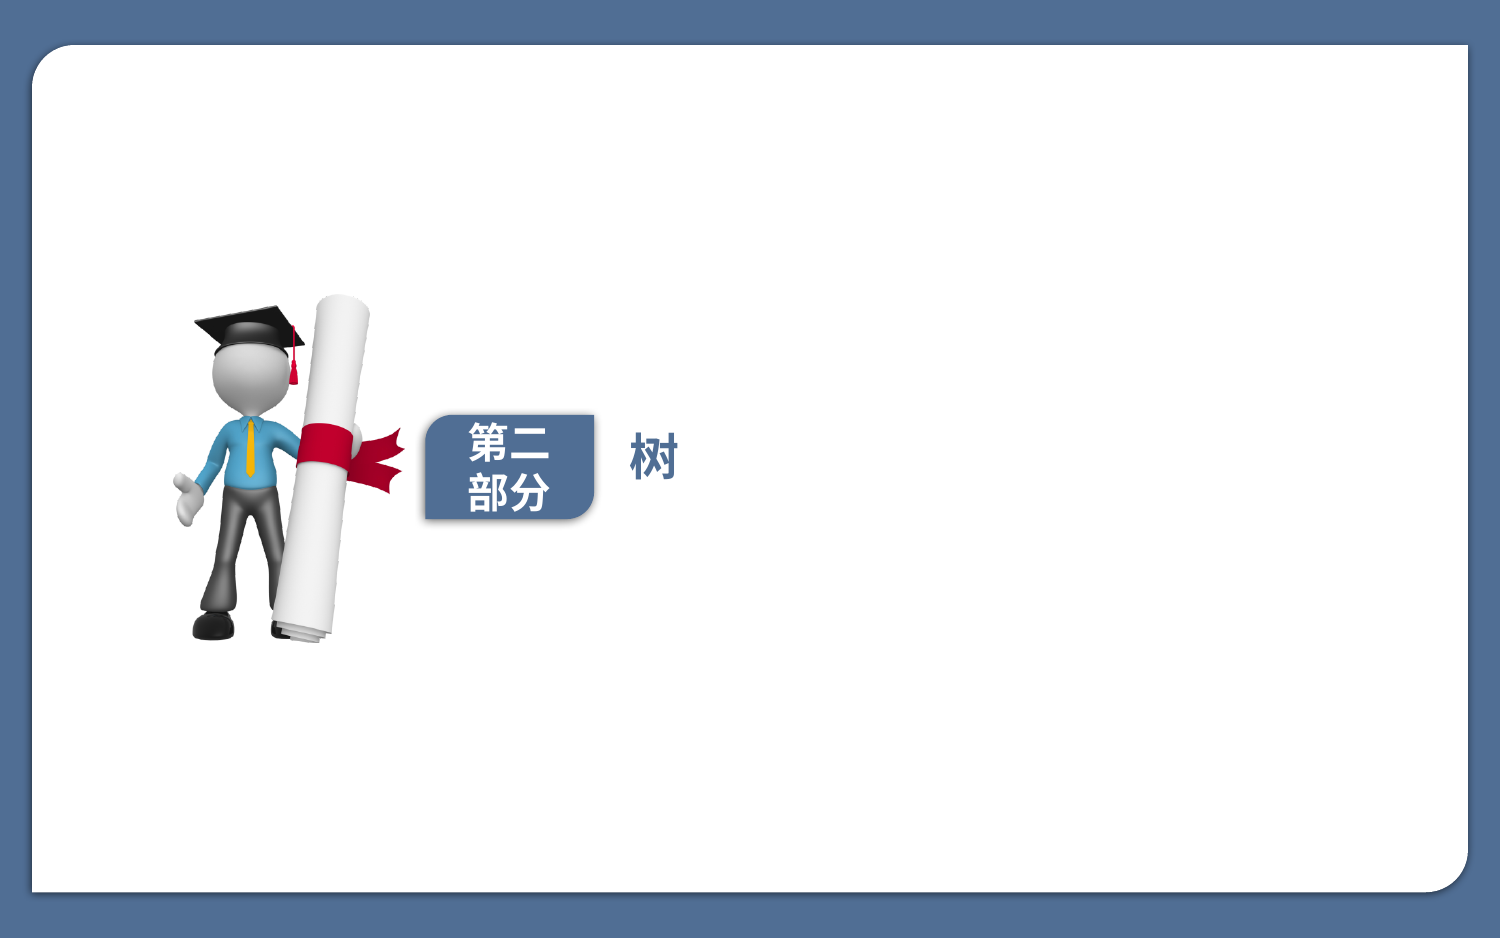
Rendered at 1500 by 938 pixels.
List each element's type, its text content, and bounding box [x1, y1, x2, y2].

text_box 树 [614, 418, 1252, 494]
text_box 第二部分 [425, 414, 595, 520]
text_box [32, 45, 1468, 893]
picture [173, 294, 405, 643]
